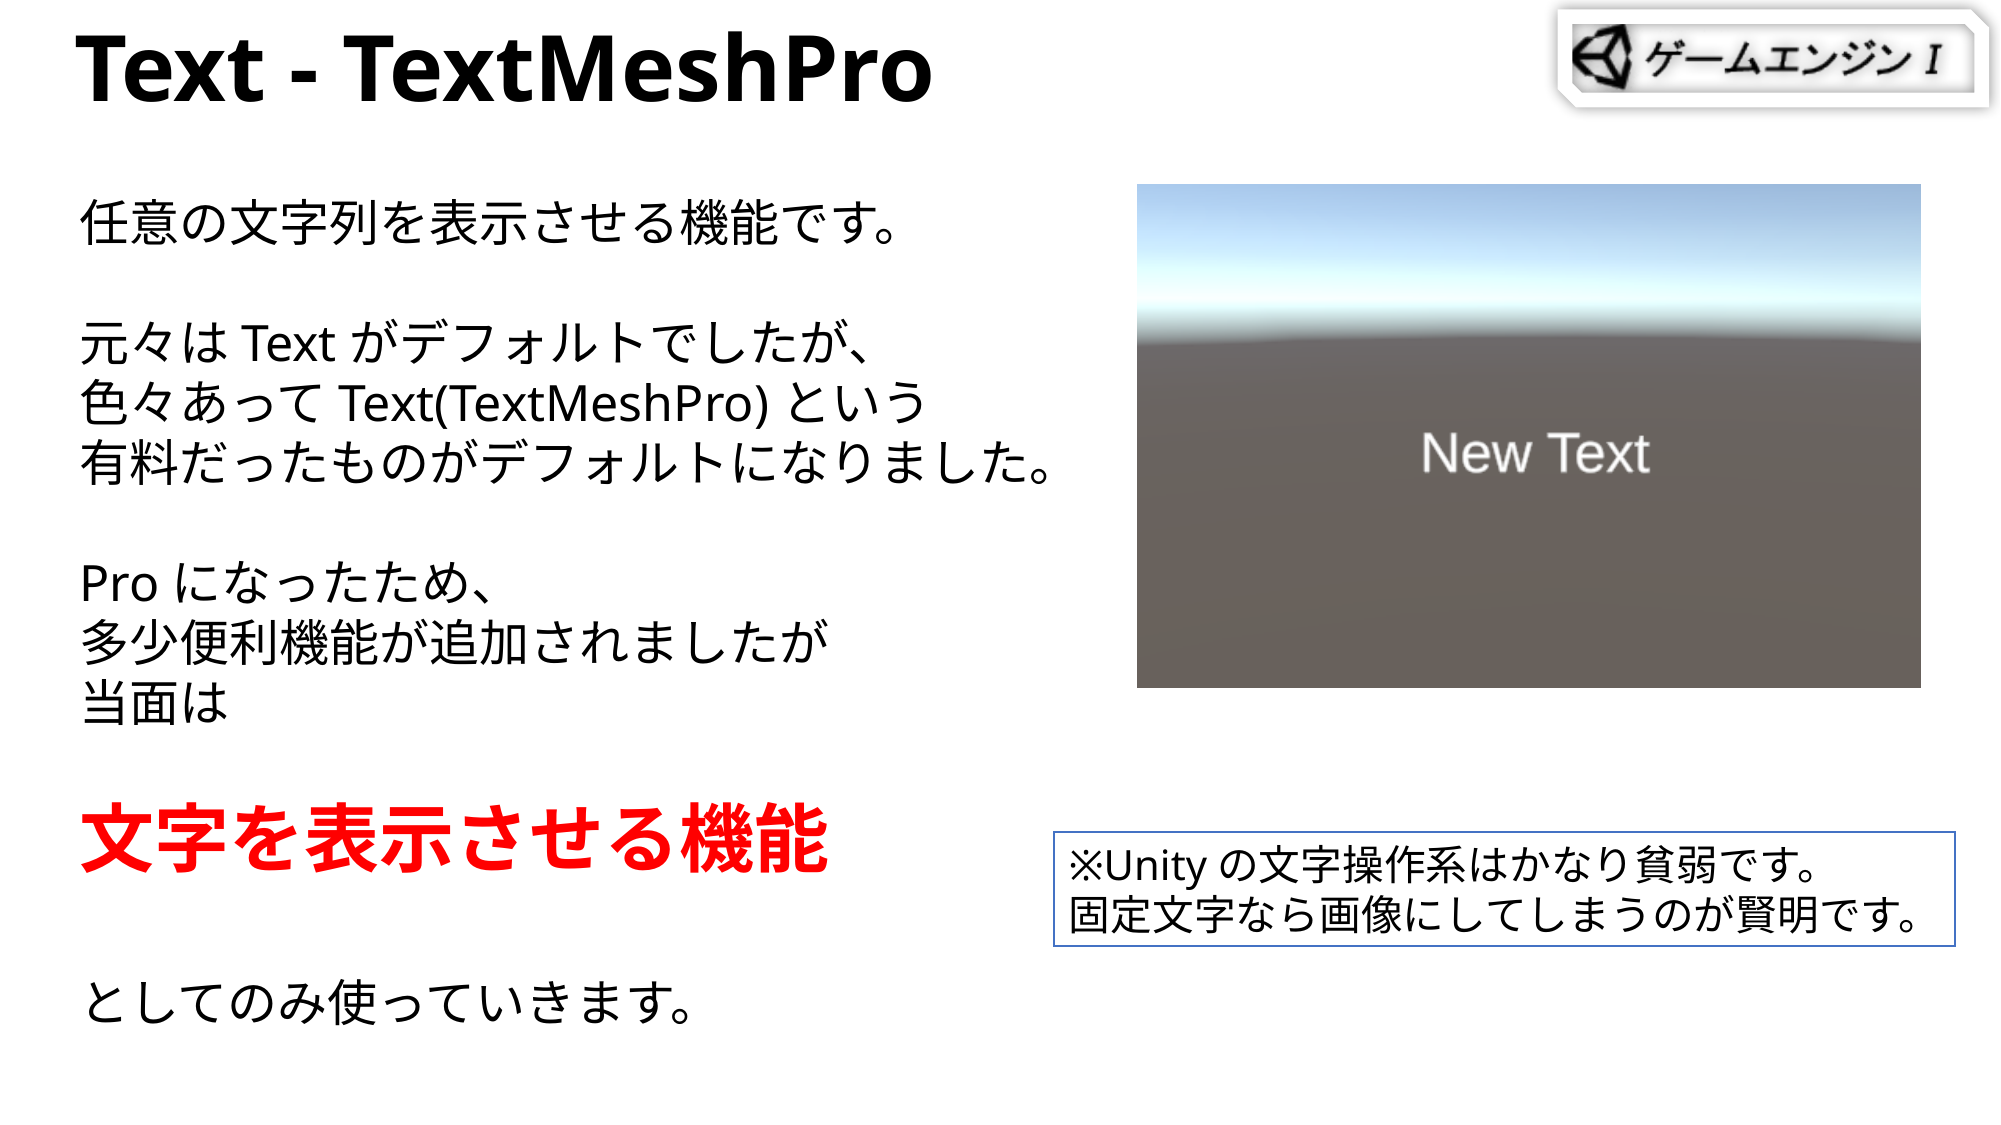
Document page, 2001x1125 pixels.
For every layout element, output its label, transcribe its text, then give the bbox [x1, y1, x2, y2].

text_box 任意の文字列を表示させる機能です。 元々はTextがデフォルトでしたが、 色々あってText(TextMeshPro)という 有料だったものがデフォルトになりました。 Proになったため、 多少便利機能が追加されましたが 当面は 文字を表示させる機能 としてのみ使っていきます。 [64, 184, 1094, 1039]
picture [1137, 184, 1921, 688]
picture [1564, 16, 1982, 100]
text_box Text - TextMeshPro [59, 0, 1529, 144]
text_box ※Unityの文字操作系はかなり貧弱です。 固定文字なら画像にしてしまうのが賢明です。 [1053, 831, 1956, 947]
